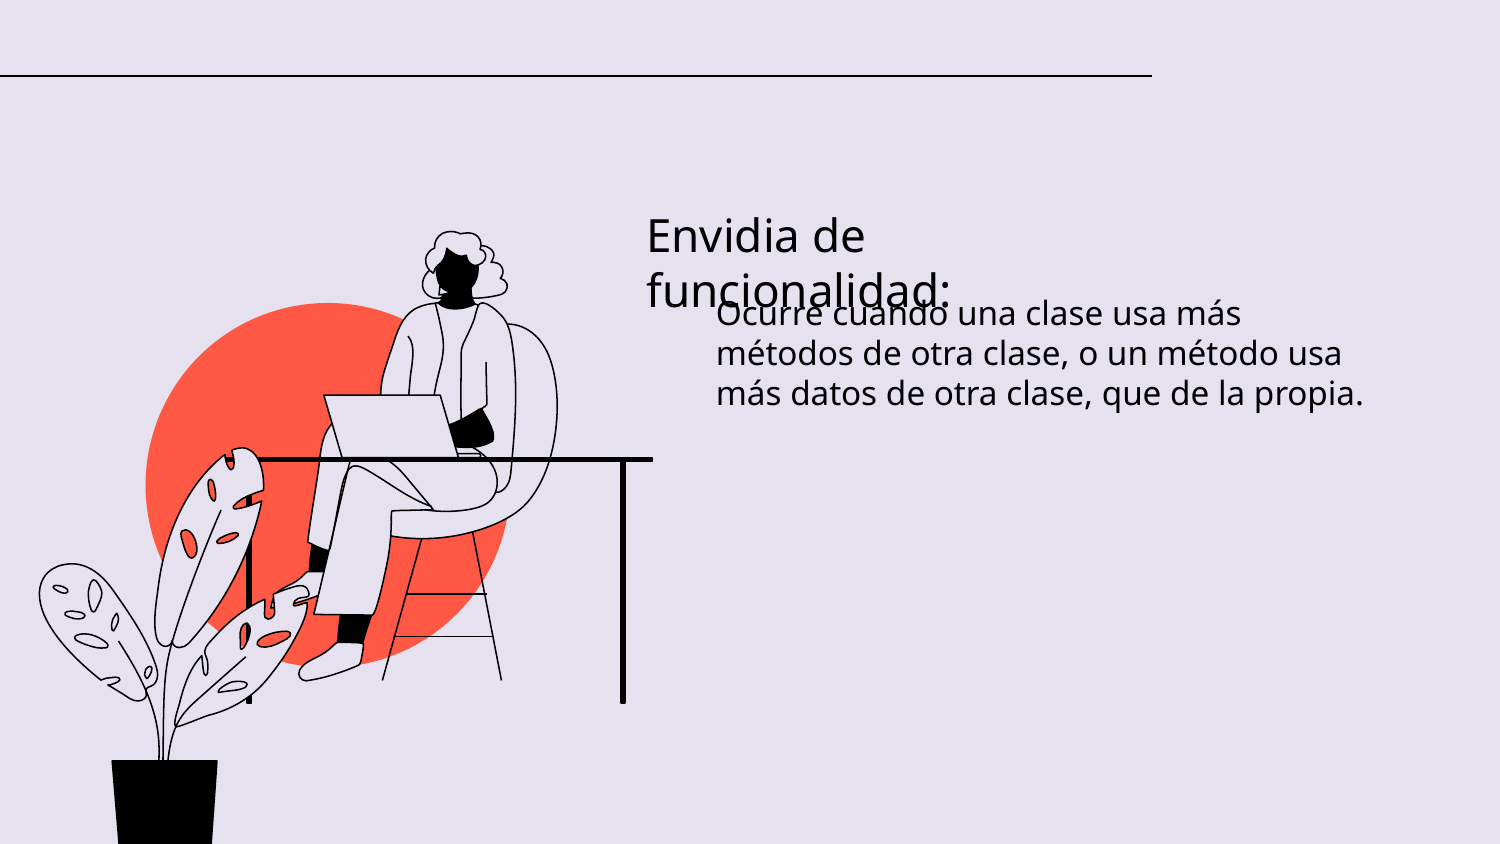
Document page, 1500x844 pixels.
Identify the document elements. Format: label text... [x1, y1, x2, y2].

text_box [221, 231, 653, 704]
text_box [35, 447, 311, 844]
text_box Ocurre cuando una clase usa más métodos de otra clase, o un método usa más datos de otra clase, que de la propia. [681, 204, 1404, 500]
text_box Envidia de funcionalidad: [653, 230, 681, 294]
text_box [149, 341, 216, 446]
